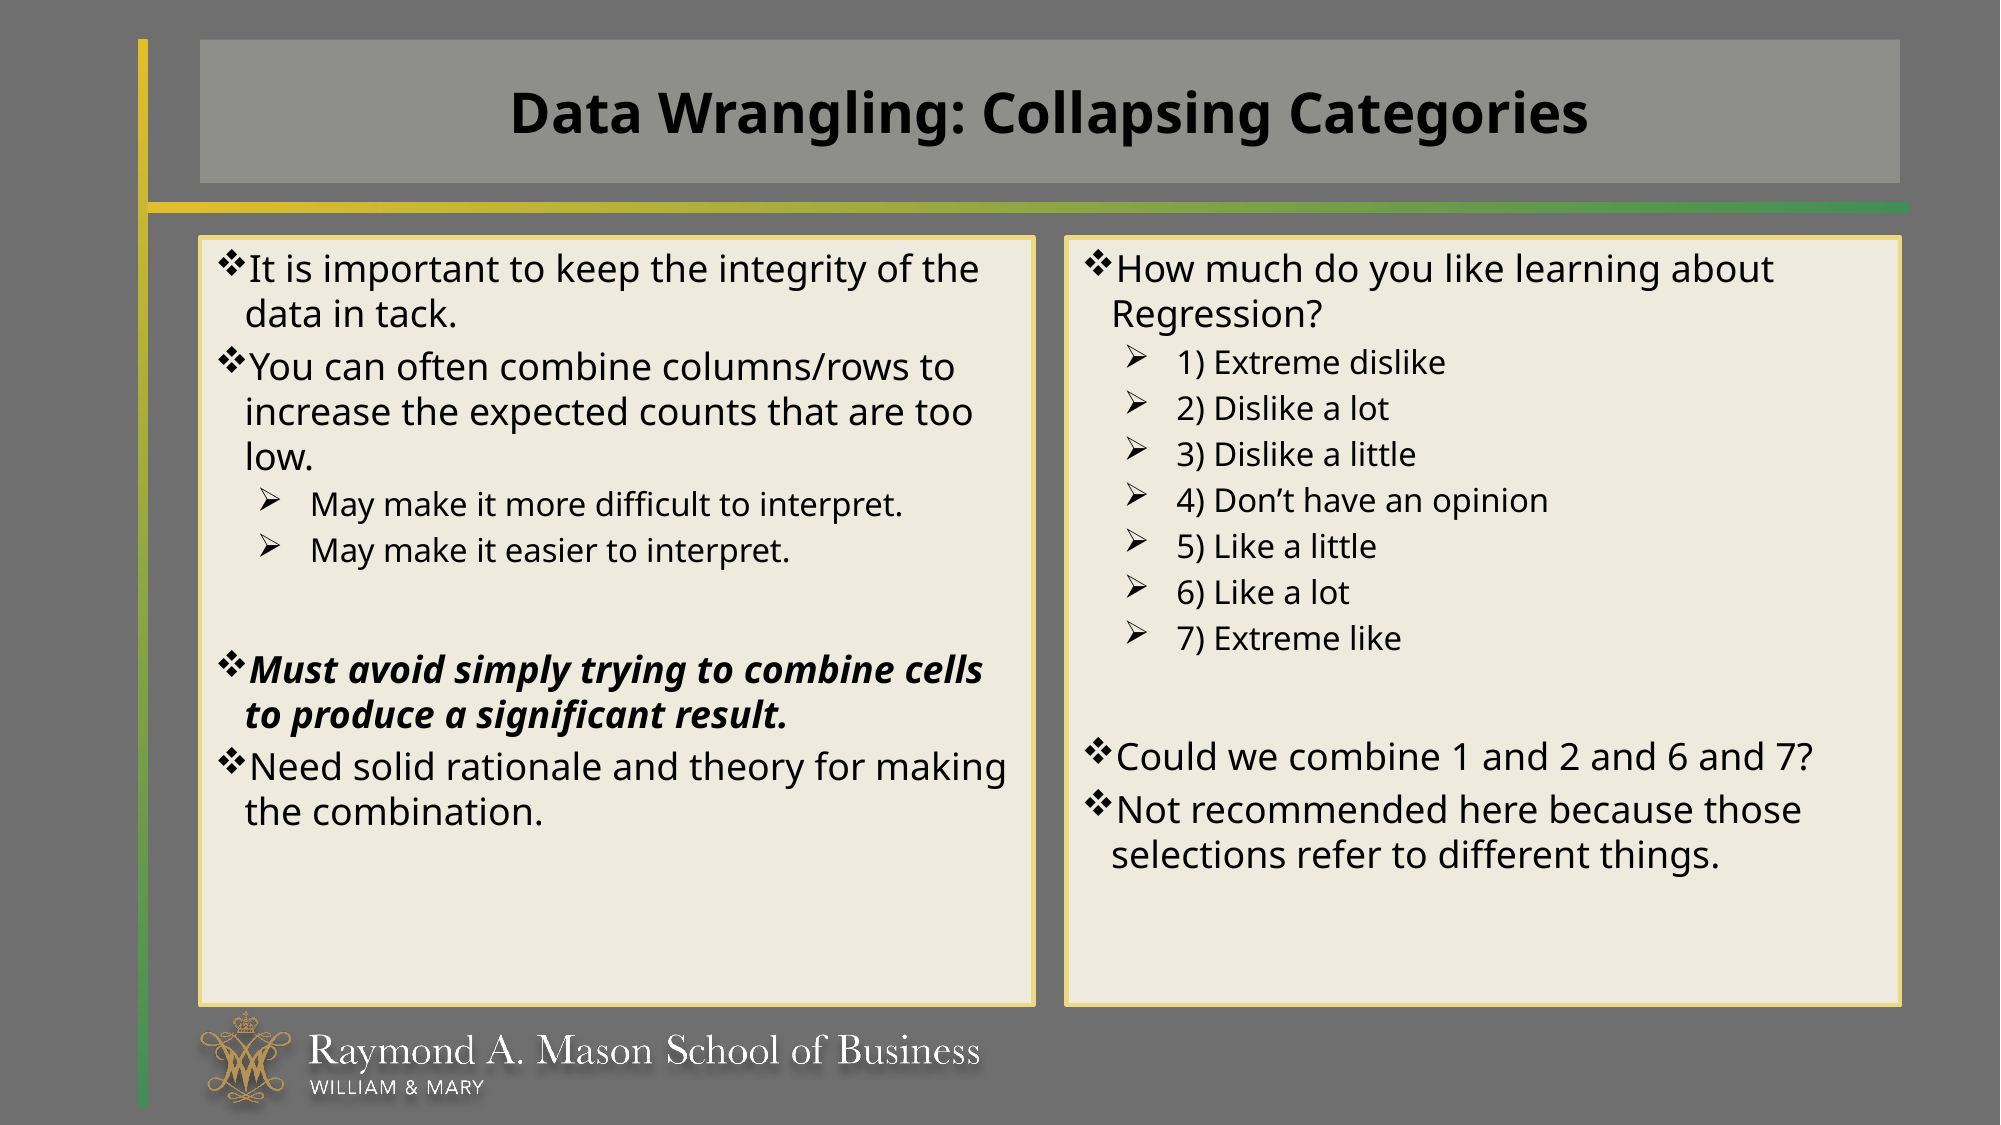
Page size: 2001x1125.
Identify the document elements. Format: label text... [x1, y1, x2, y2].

list How much do you like learning about Regression? 1) Extreme dislike 2) Dislike a lot 3) Dislike a little 4) Don’t have an opinion 5) Like a little 6) Like a lot 7) Extreme like Could we combine 1 and 2 and 6 and 7? Not recommended here because those selections refer to different things. [1064, 235, 1902, 1007]
picture [200, 1011, 979, 1103]
title Data Wrangling: Collapsing Categories [200, 39, 1900, 184]
list It is important to keep the integrity of the data in tack. You can often combine columns/rows to increase the expected counts that are too low. May make it more difficult to interpret. May make it easier to interpret. Must avoid simply trying to combine cells to produce a significant result. Need solid rationale and theory for making the combination. [198, 235, 1036, 1007]
